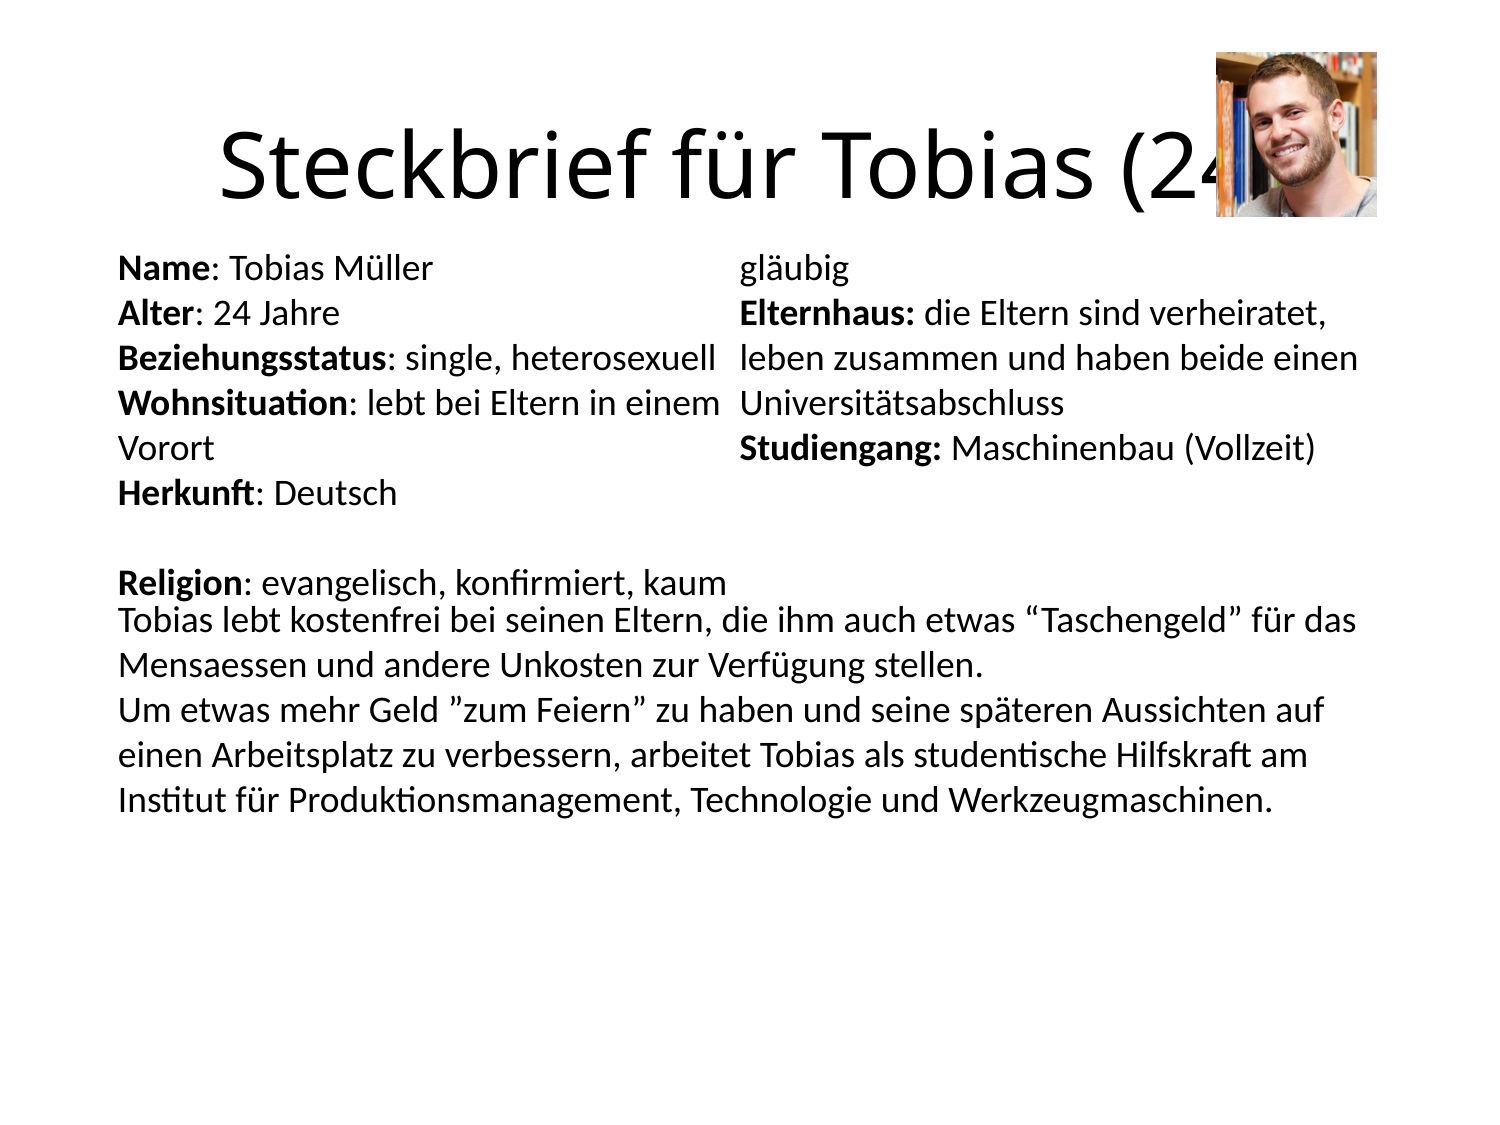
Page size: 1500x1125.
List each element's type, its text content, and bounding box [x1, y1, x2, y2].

title Steckbrief für Tobias (24) [103, 59, 1397, 278]
text_box Name: Tobias Müller Alter: 24 Jahre Beziehungsstatus: single, heterosexuell Wohnsituation: lebt bei Eltern in einem Vorort Herkunft: Deutsch Religion: evangelisch, konfirmiert, kaum gläubig Elternhaus: die Eltern sind verheiratet, leben zusammen und haben beide einen Universitätsabschluss Studiengang: Maschinenbau (Vollzeit) [103, 235, 1377, 587]
text_box Tobias lebt kostenfrei bei seinen Eltern, die ihm auch etwas “Taschengeld” für das Mensaessen und andere Unkosten zur Verfügung stellen. Um etwas mehr Geld ”zum Feiern” zu haben und seine späteren Aussichten auf einen Arbeitsplatz zu verbessern, arbeitet Tobias als studentische Hilfskraft am Institut für Produktionsmanagement, Technologie und Werkzeugmaschinen. [103, 587, 1417, 828]
picture [1215, 52, 1377, 217]
